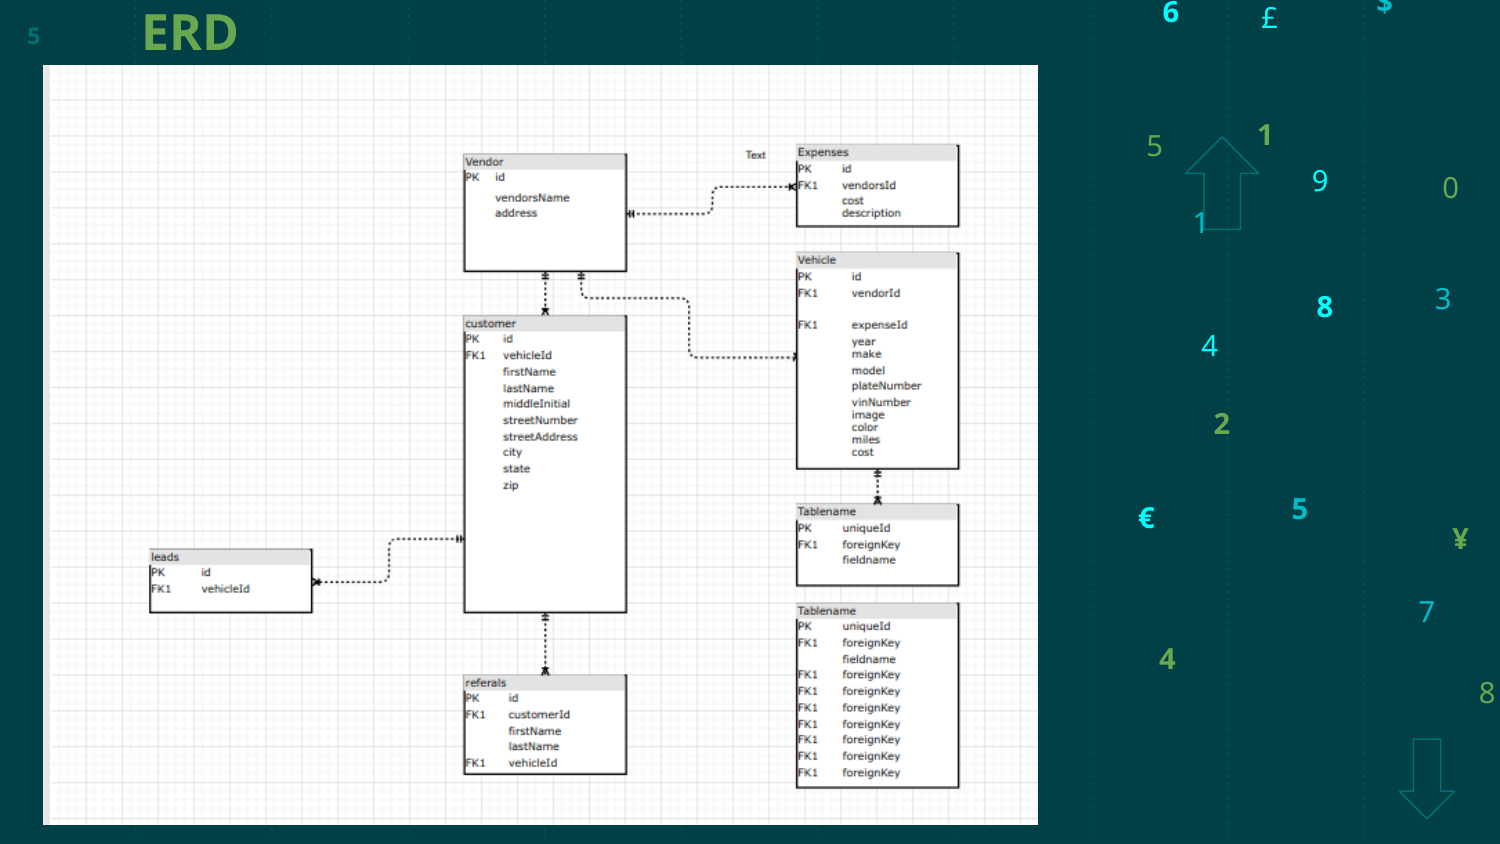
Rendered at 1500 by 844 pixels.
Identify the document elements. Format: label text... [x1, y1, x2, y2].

text_box ERD [127, 14, 975, 63]
picture [43, 65, 1038, 826]
text_box 1 [12, 6, 103, 66]
